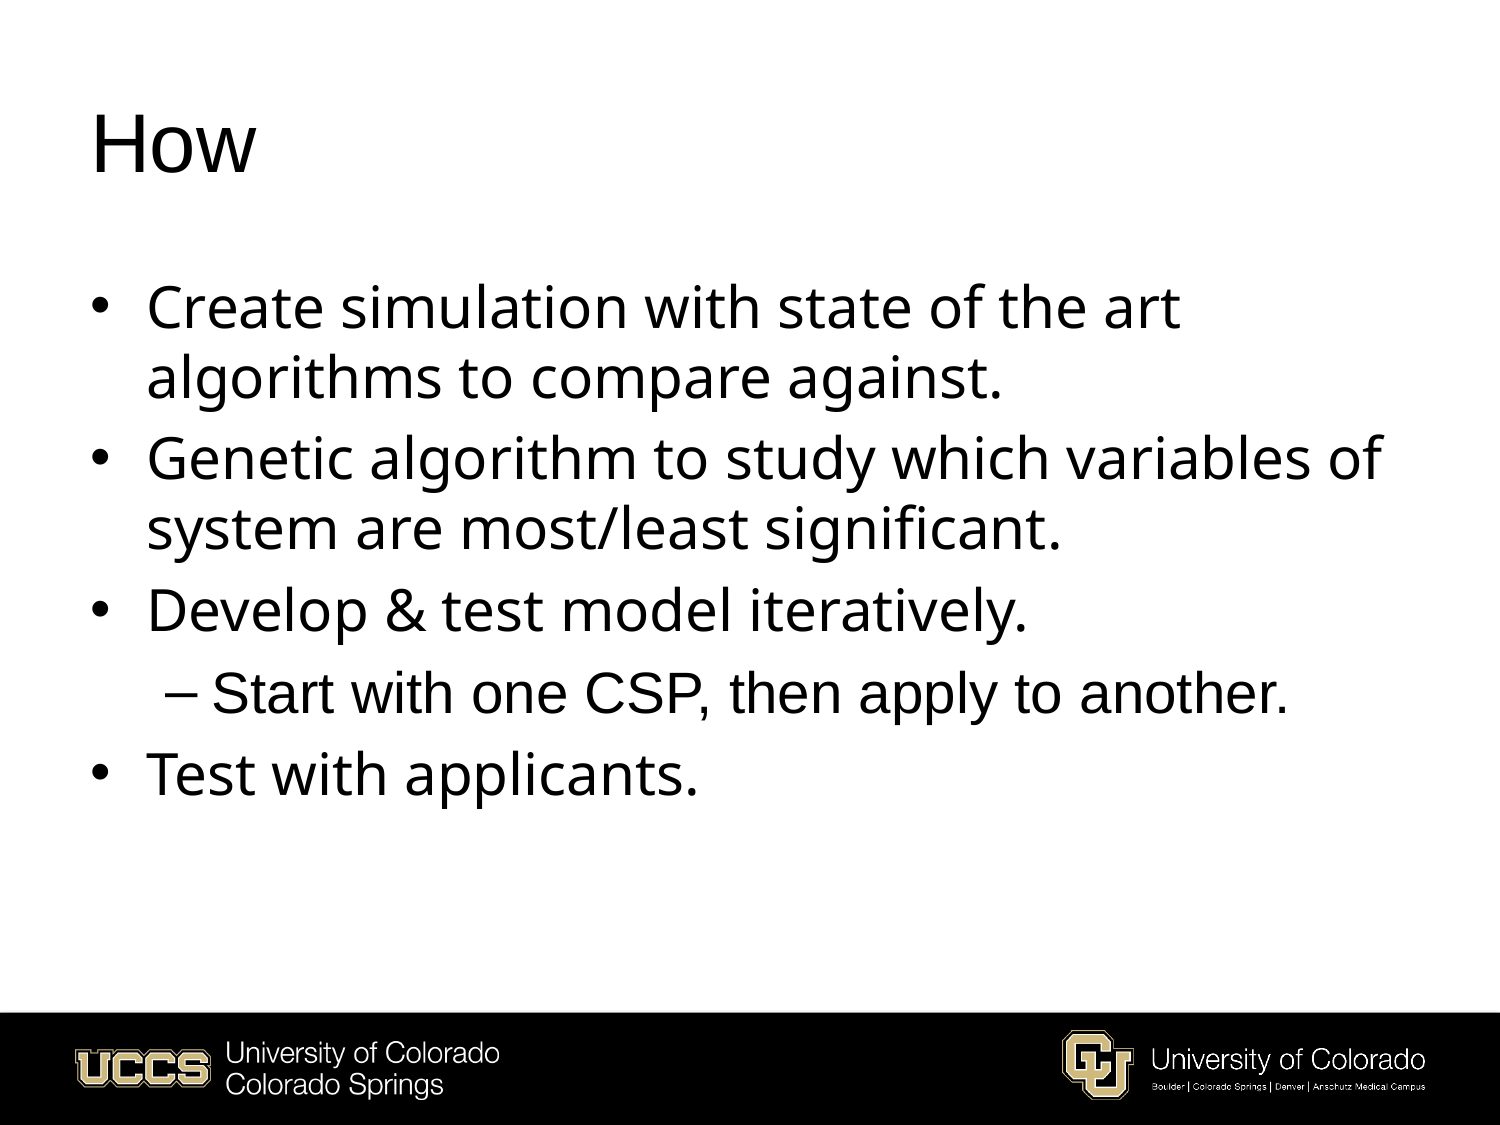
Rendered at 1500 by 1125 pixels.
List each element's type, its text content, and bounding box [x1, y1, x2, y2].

title How [75, 45, 1425, 233]
list Create simulation with state of the art algorithms to compare against. Genetic algorithm to study which variables of system are most/least significant. Develop & test model iteratively. Start with one CSP, then apply to another. Test with applicants. [75, 262, 1425, 988]
picture [1062, 1030, 1425, 1100]
picture [75, 1041, 499, 1100]
